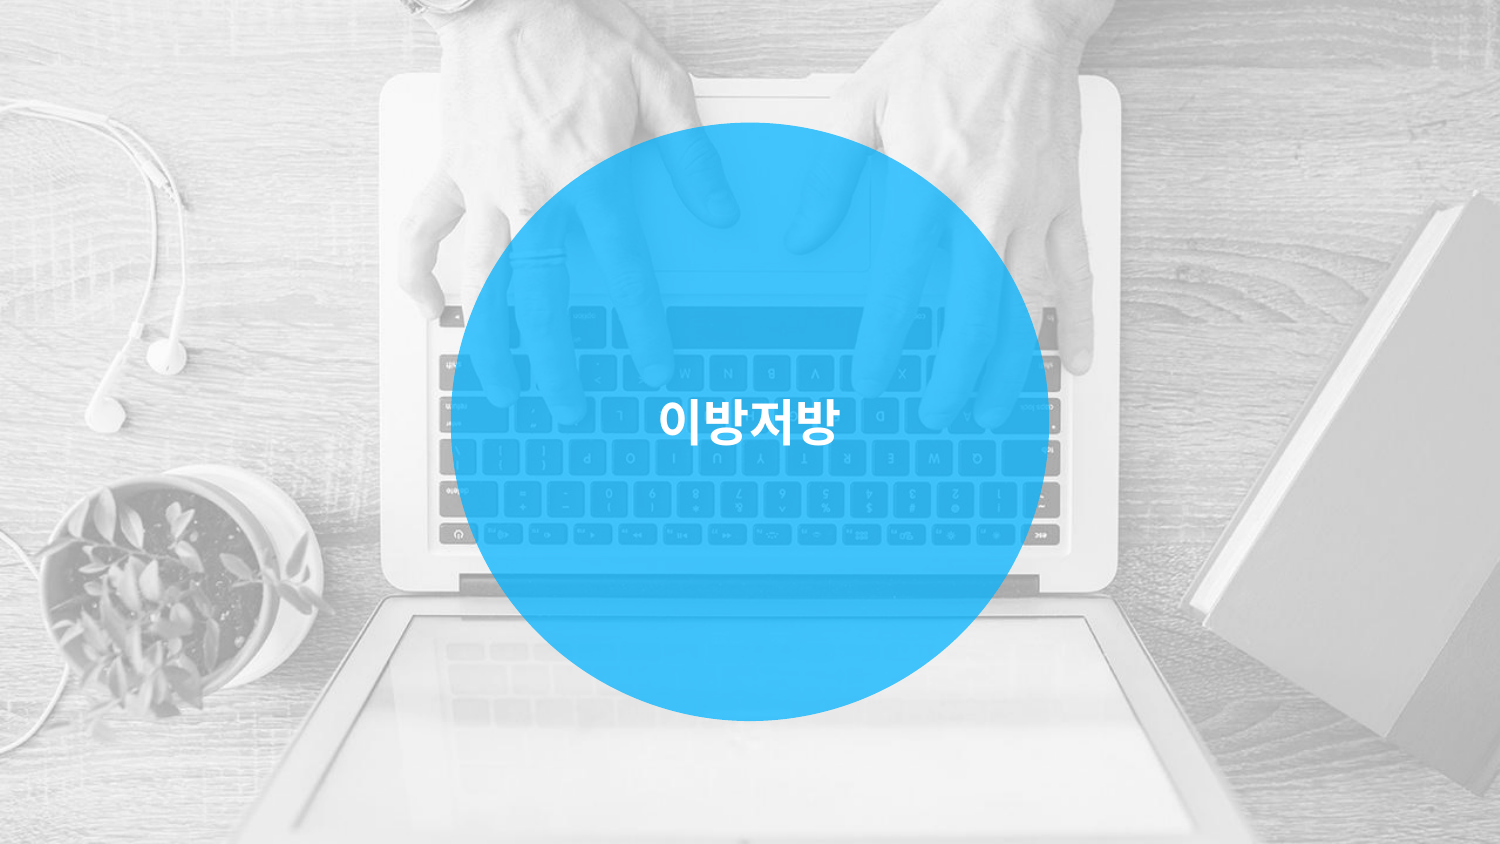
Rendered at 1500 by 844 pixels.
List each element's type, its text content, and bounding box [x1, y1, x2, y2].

title 이방저방 [450, 122, 1050, 722]
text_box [0, 0, 1500, 844]
